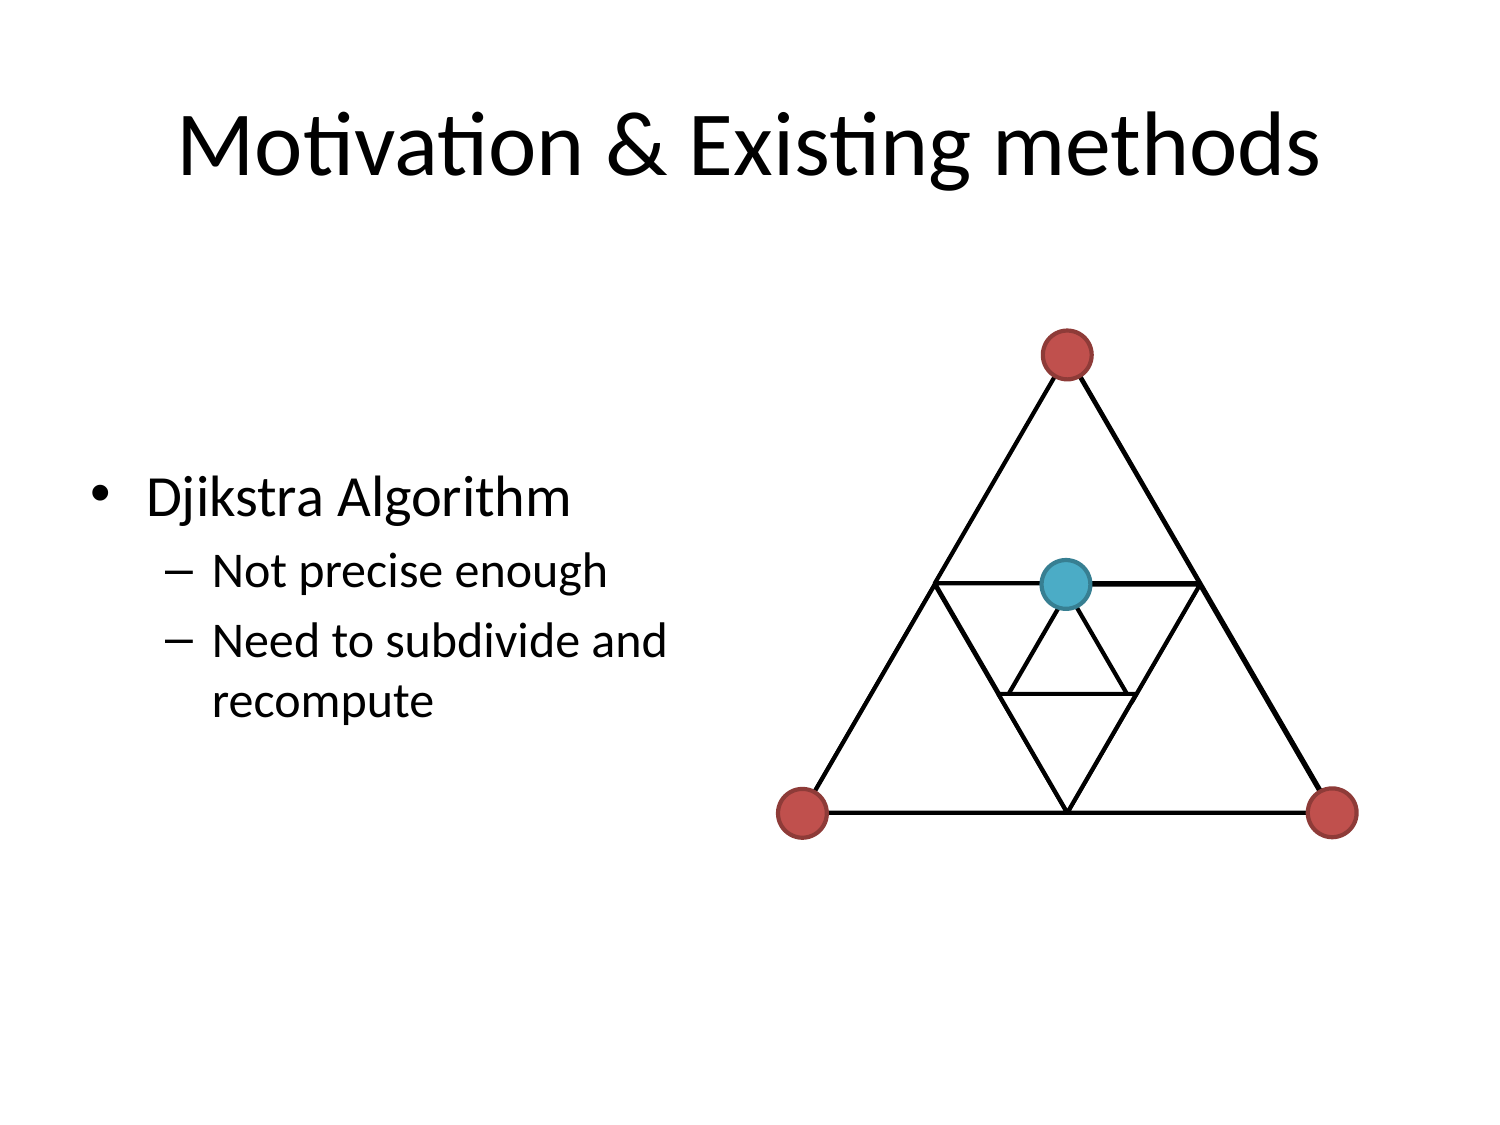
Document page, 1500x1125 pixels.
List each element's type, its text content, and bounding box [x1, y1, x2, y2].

text_box [775, 786, 829, 840]
text_box [1014, 610, 1122, 691]
text_box [1305, 786, 1359, 840]
text_box [813, 585, 1065, 815]
text_box [1039, 557, 1093, 611]
text_box [1040, 328, 1094, 382]
text_box [1075, 582, 1202, 694]
list Djikstra Algorithm Not precise enough Need to subdivide and recompute [75, 262, 738, 1005]
text_box [933, 377, 1202, 582]
text_box [1069, 584, 1321, 815]
text_box [933, 581, 1060, 693]
title Motivation & Existing methods [75, 45, 1425, 233]
text_box [996, 691, 1139, 815]
